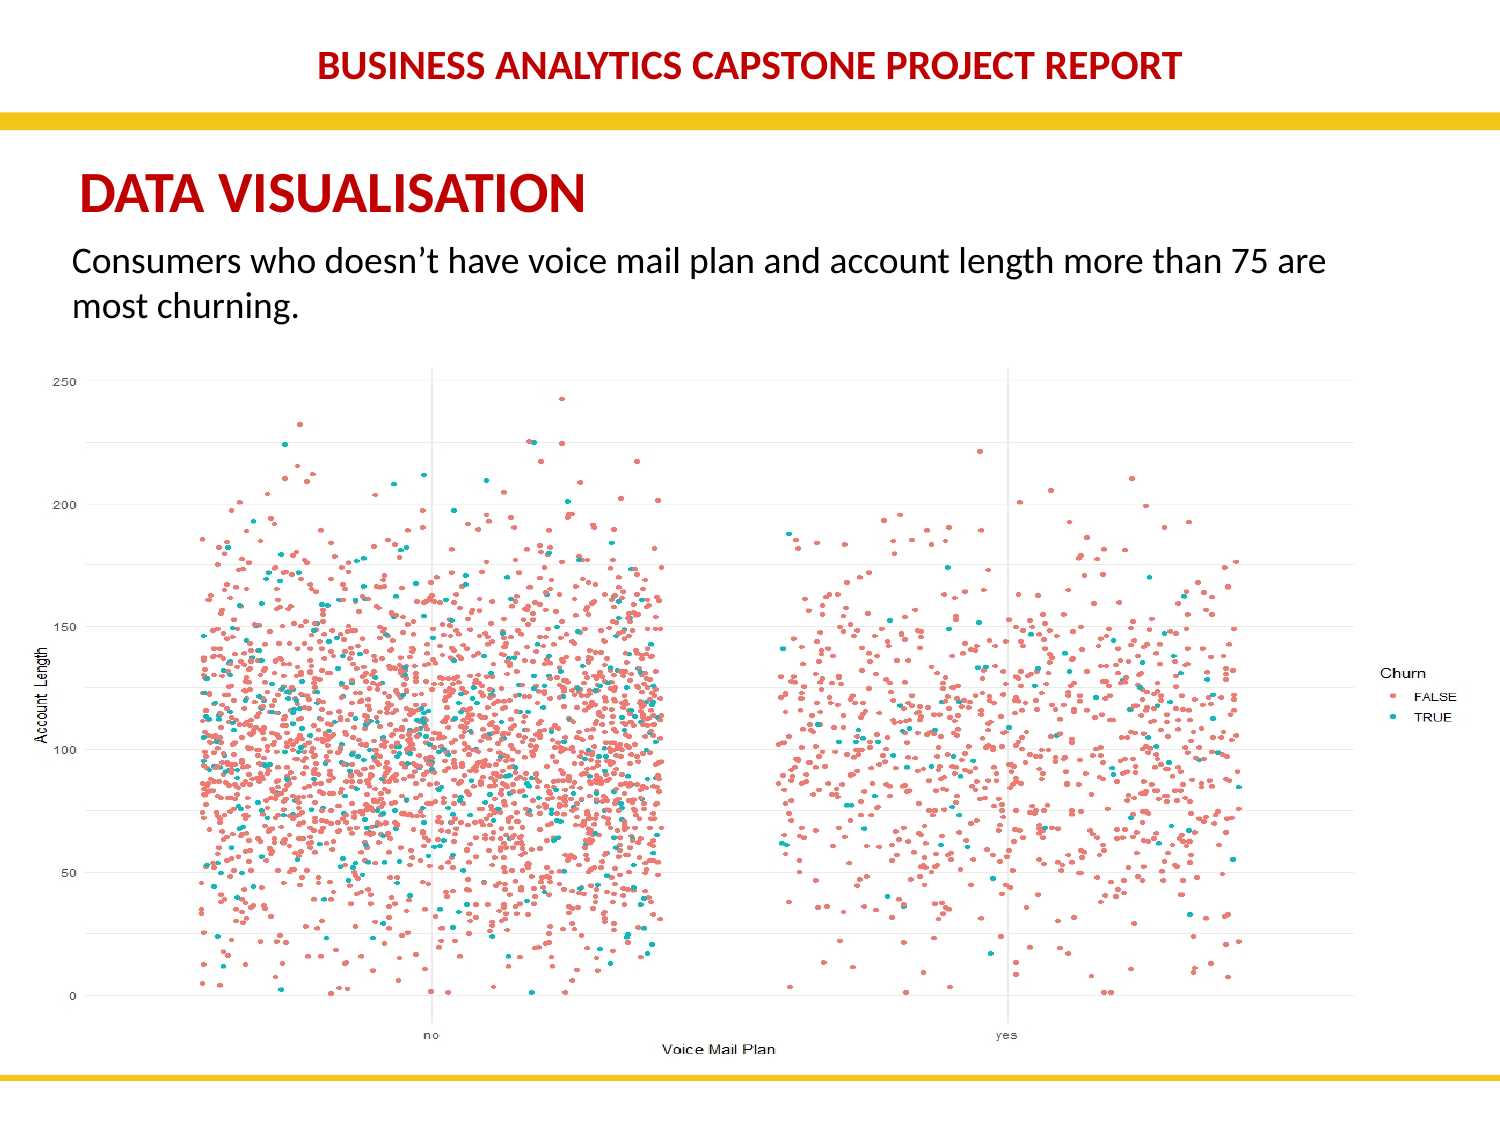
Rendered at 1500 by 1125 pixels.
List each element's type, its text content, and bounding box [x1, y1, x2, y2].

picture [24, 362, 1476, 1063]
text_box [0, 1073, 1500, 1083]
text_box BUSINESS ANALYTICS CAPSTONE PROJECT REPORT [56, 30, 1444, 95]
text_box [0, 110, 1500, 132]
text_box DATA VISUALISATION [64, 146, 603, 228]
text_box Consumers who doesn’t have voice mail plan and account length more than 75 are most churning. [57, 228, 1365, 334]
